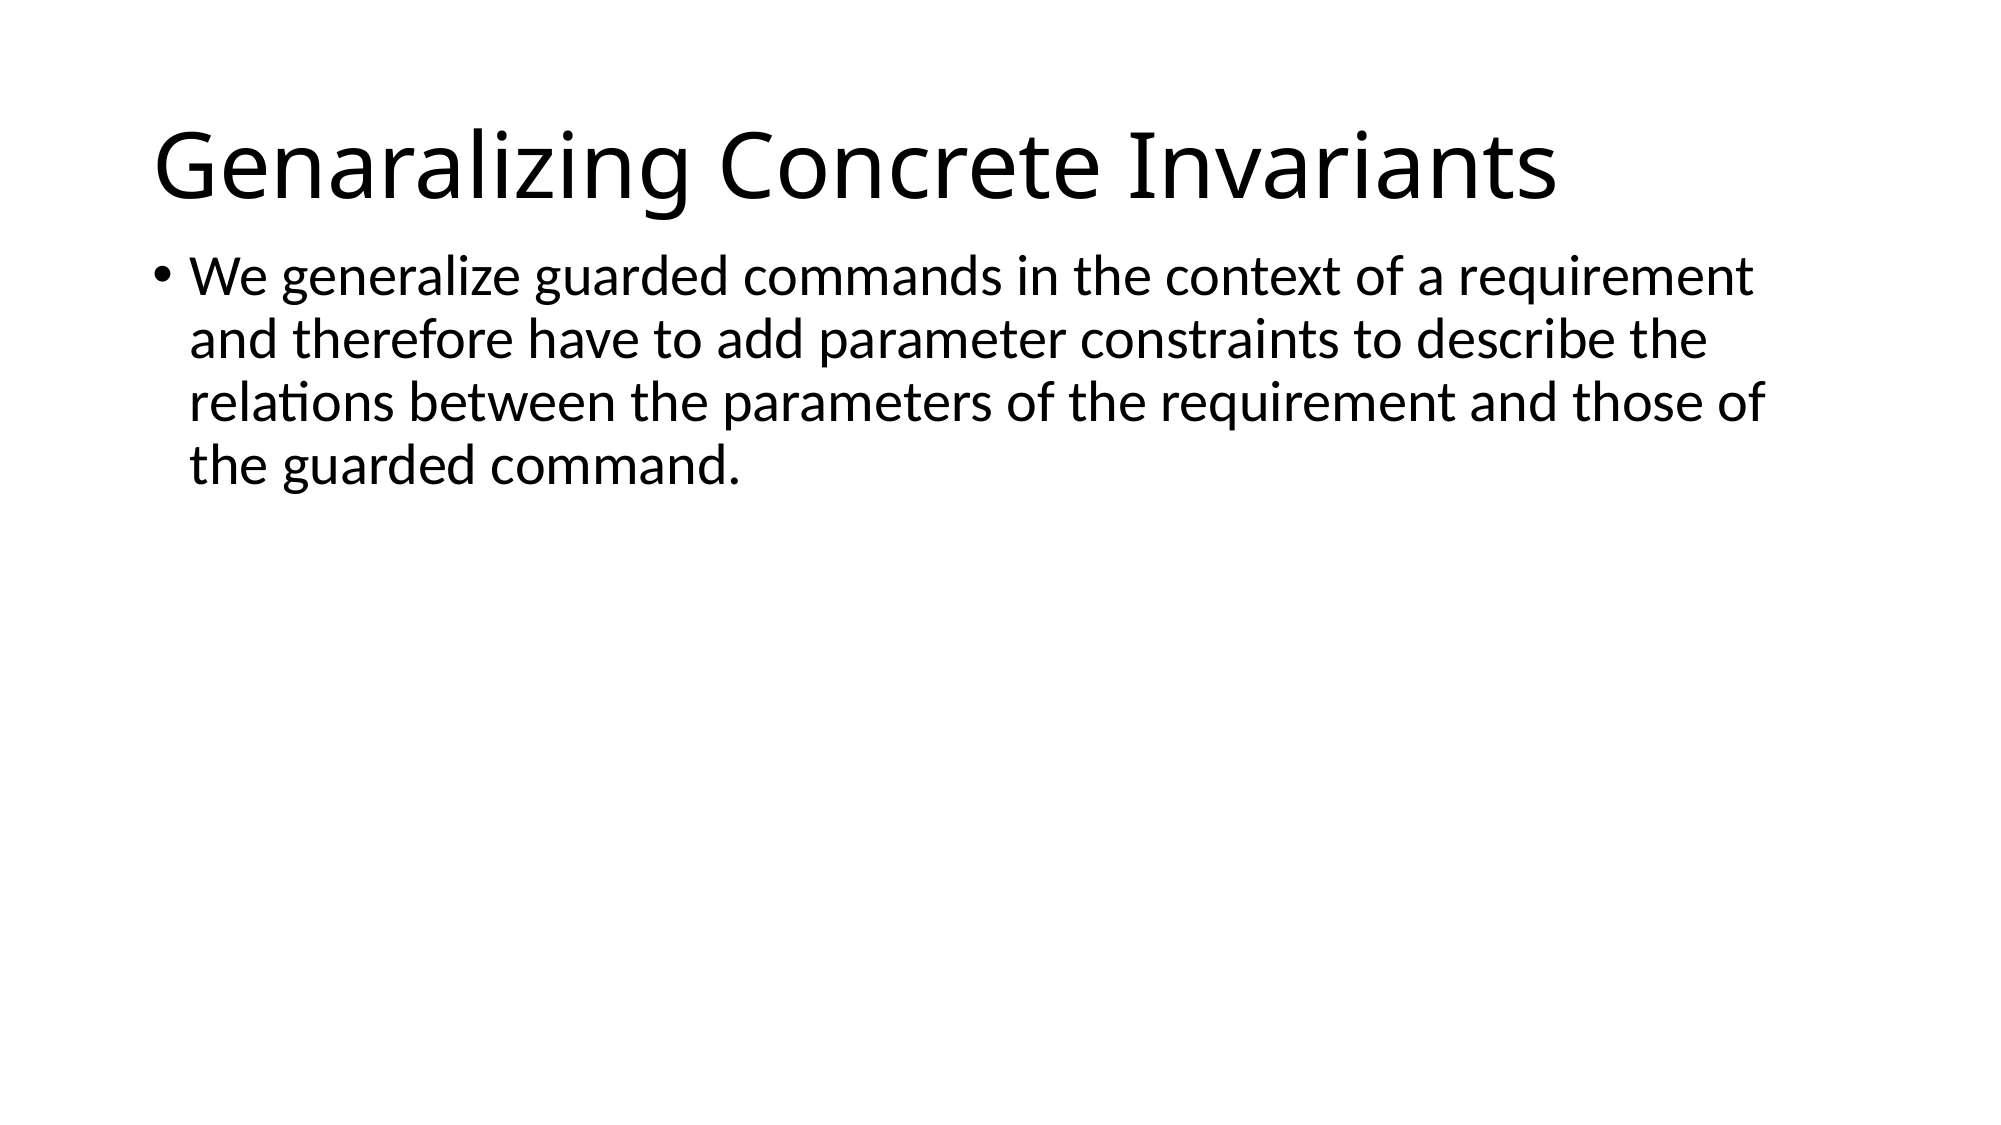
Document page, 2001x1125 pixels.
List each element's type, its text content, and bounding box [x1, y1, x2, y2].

title Genaralizing Concrete Invariants [137, 59, 1863, 237]
list We generalize guarded commands in the context of a requirement and therefore have to add parameter constraints to describe the relations between the parameters of the requirement and those of the guarded command. [137, 237, 1863, 1014]
